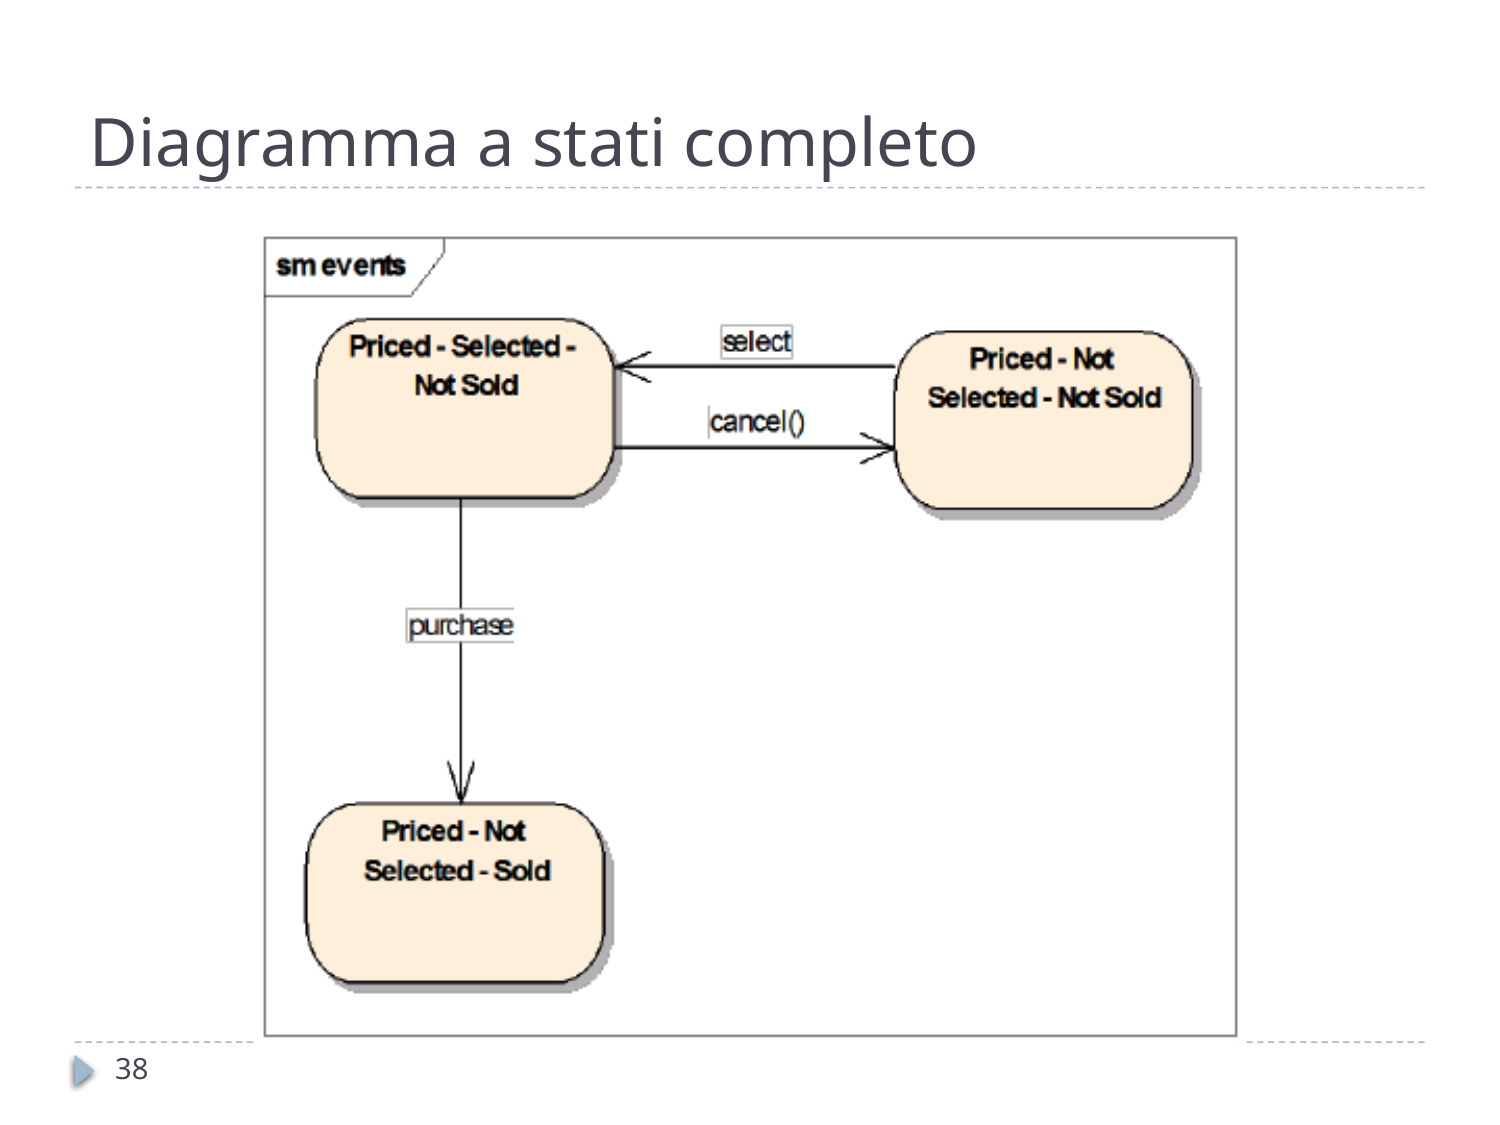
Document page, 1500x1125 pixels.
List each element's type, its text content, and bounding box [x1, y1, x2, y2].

slide_number 38 [100, 1042, 426, 1103]
title Diagramma a stati completo [75, 37, 1425, 188]
picture [255, 228, 1244, 1051]
